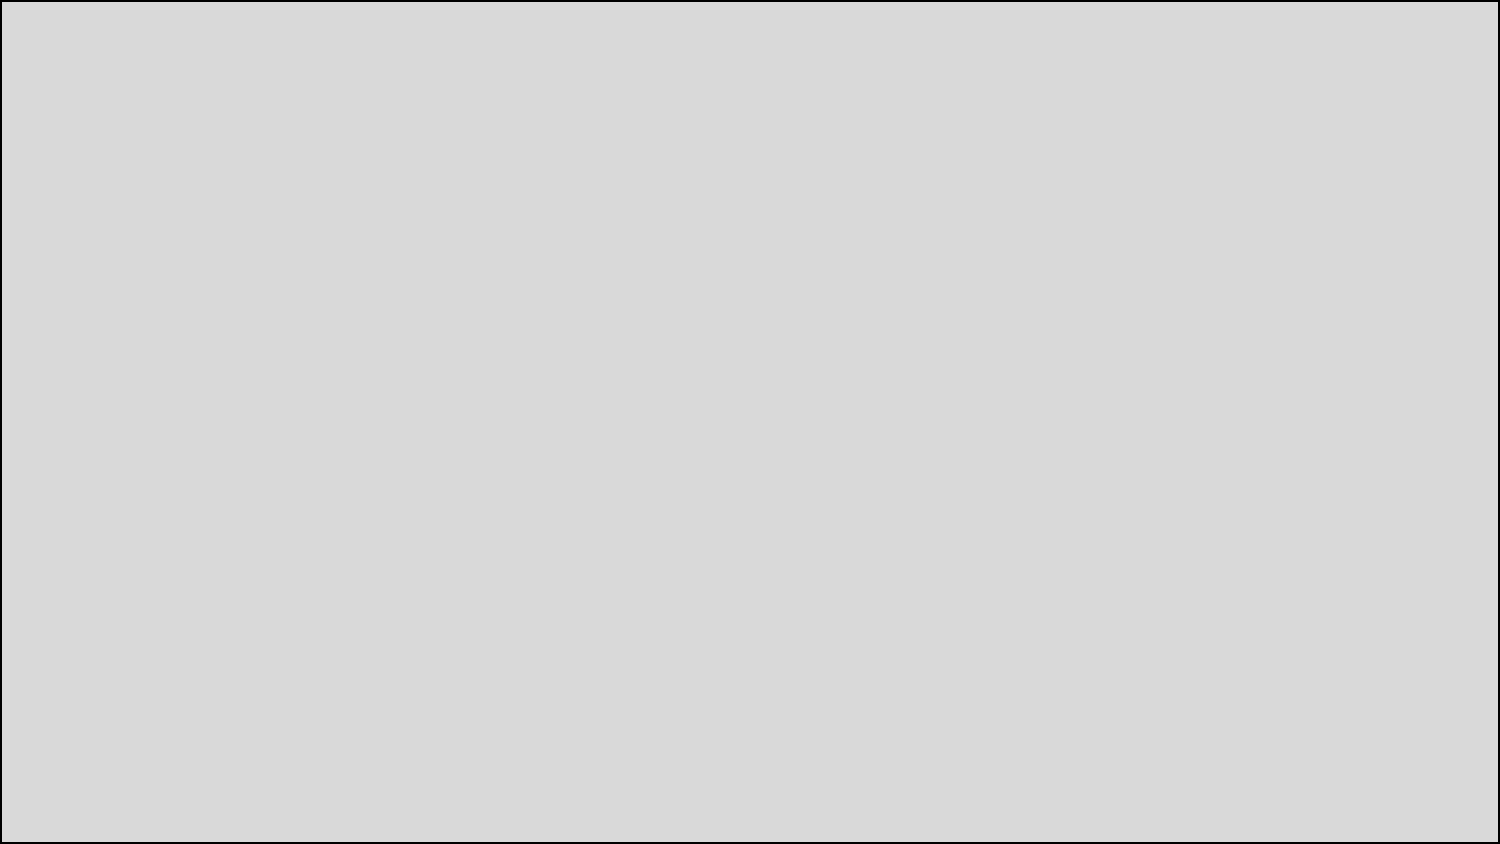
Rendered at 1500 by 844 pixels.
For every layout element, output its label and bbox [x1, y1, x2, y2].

text_box [0, 0, 1500, 844]
